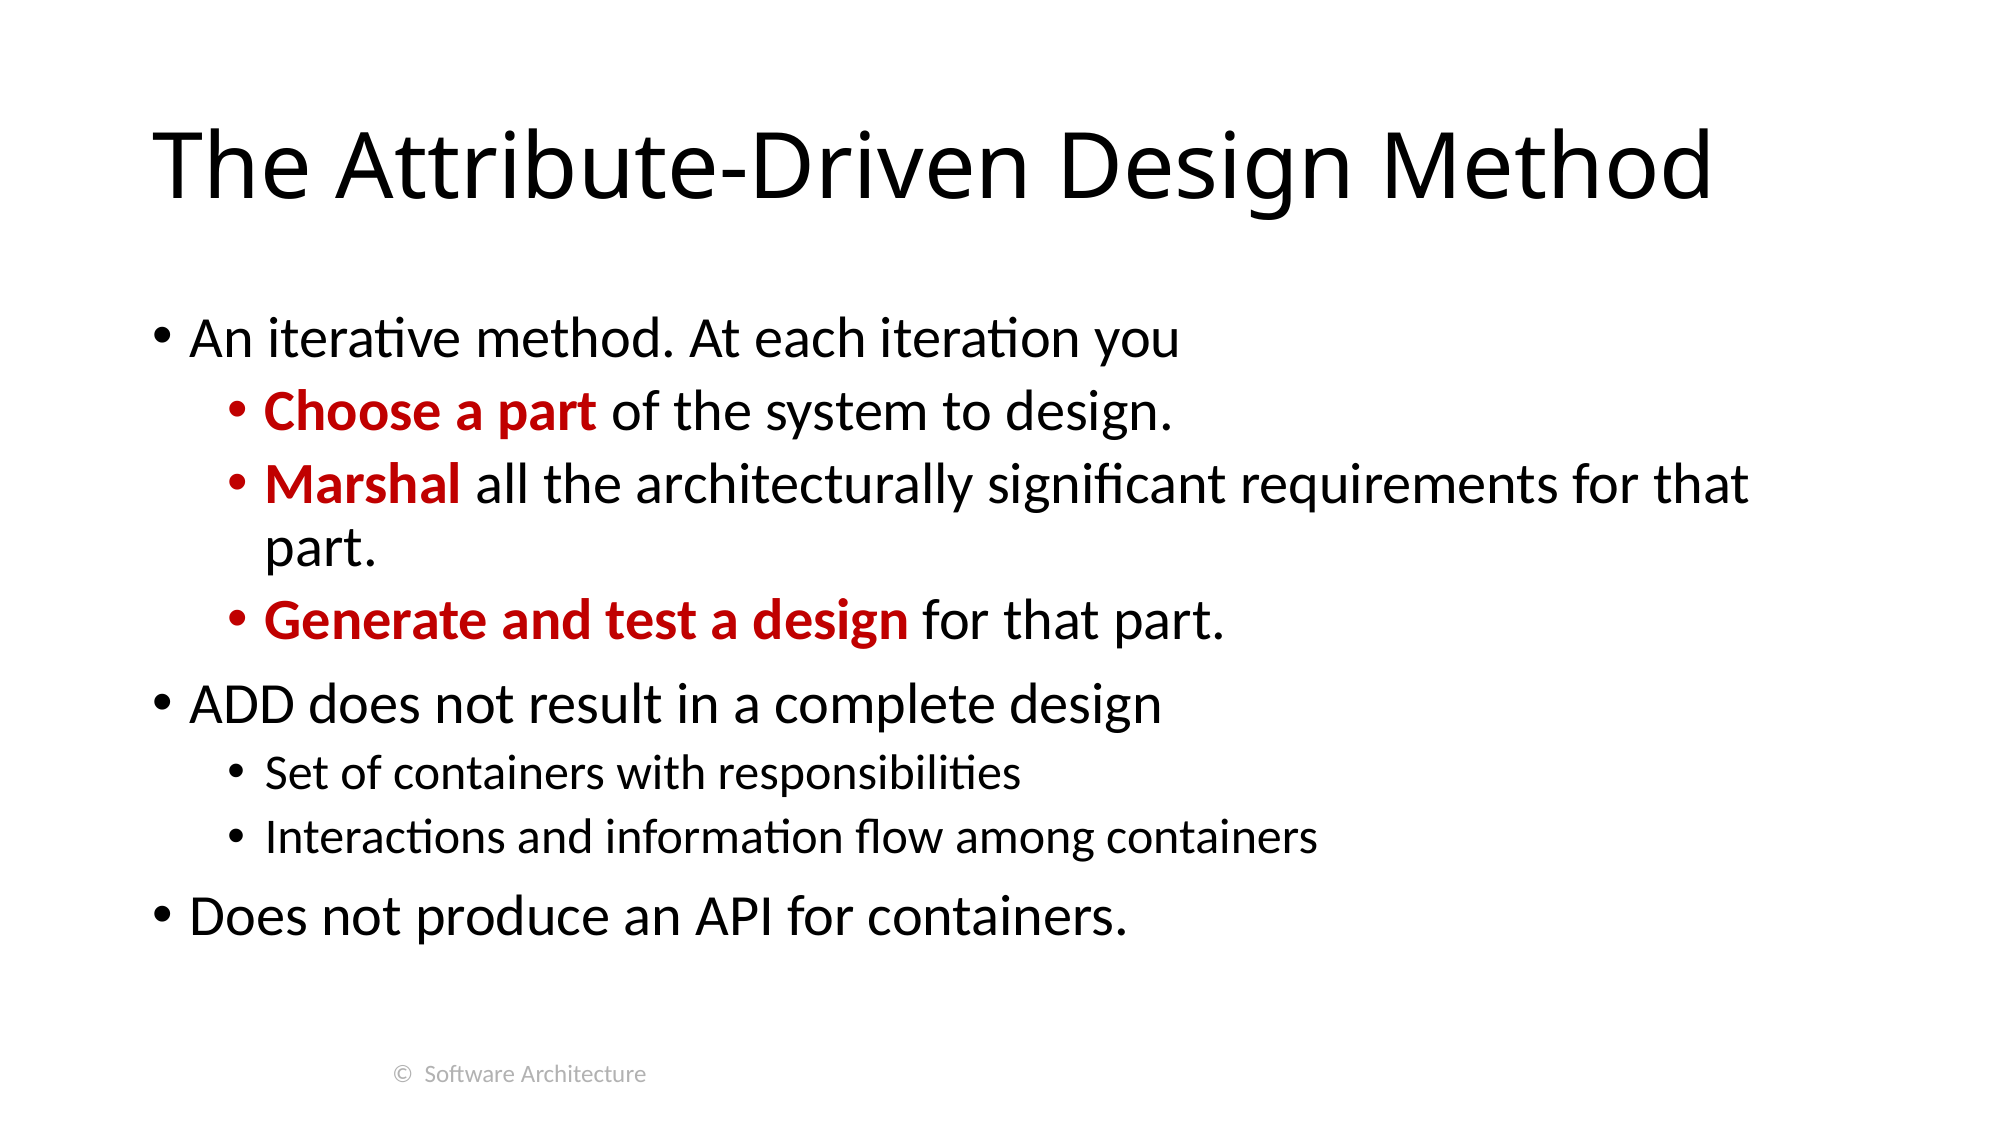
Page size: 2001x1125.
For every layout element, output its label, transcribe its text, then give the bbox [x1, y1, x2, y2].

list An iterative method. At each iteration you Choose a part of the system to design. Marshal all the architecturally significant requirements for that part. Generate and test a design for that part. ADD does not result in a complete design Set of containers with responsibilities Interactions and information flow among containers Does not produce an API for containers. [137, 299, 1863, 1014]
title The Attribute-Driven Design Method [137, 59, 1863, 278]
footer © Software Architecture [0, 1042, 1040, 1103]
